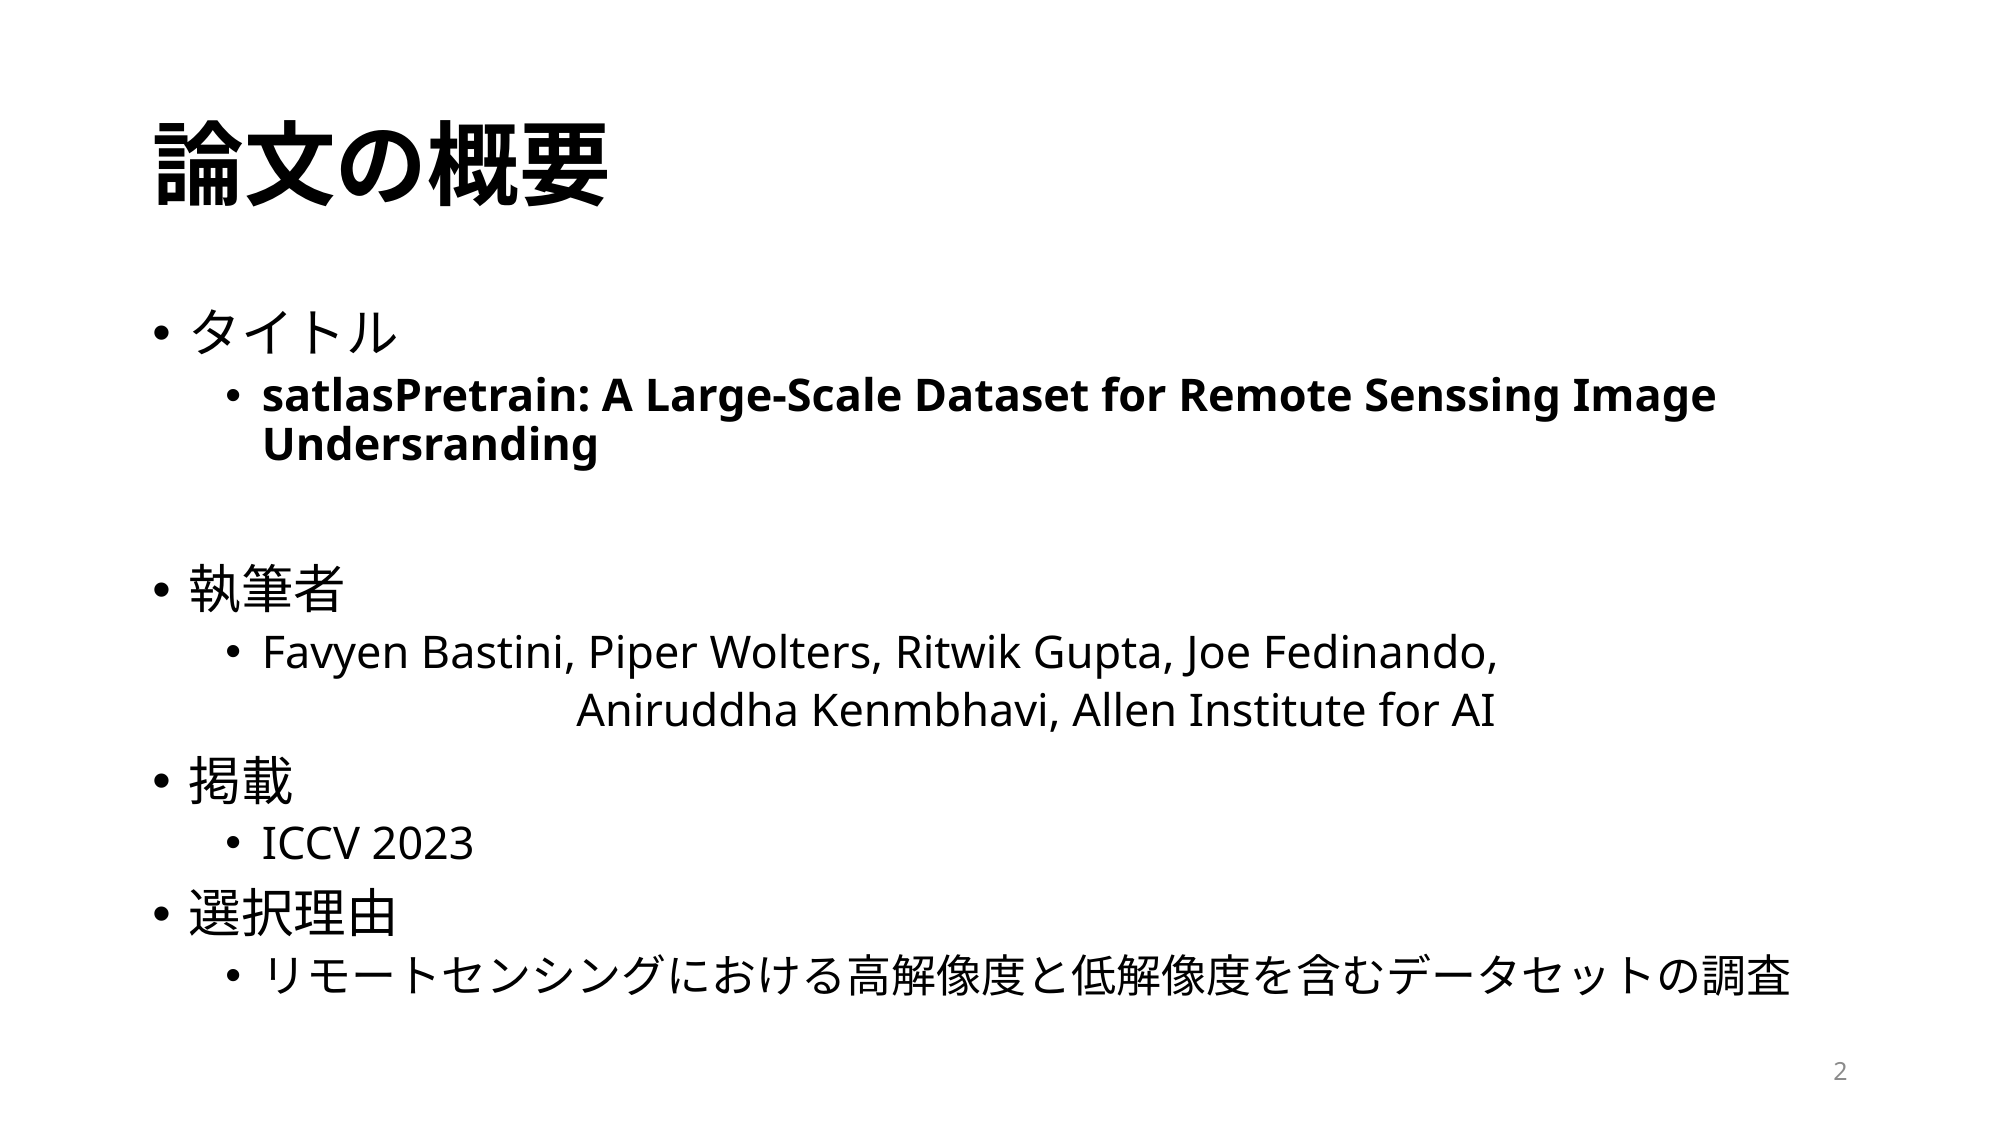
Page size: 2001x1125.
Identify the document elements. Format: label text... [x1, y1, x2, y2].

title 論文の概要 [137, 59, 1863, 278]
slide_number 2 [1412, 1042, 1863, 1103]
list タイトル satlasPretrain: A Large-Scale Dataset for Remote Senssing Image Undersranding 執筆者 Favyen Bastini, Piper Wolters, Ritwik Gupta, Joe Fedinando, Aniruddha Kenmbhavi, Allen Institute for AI 掲載 ICCV 2023 選択理由 リモートセンシングにおける高解像度と低解像度を含むデータセットの調査 [137, 299, 1863, 1014]
